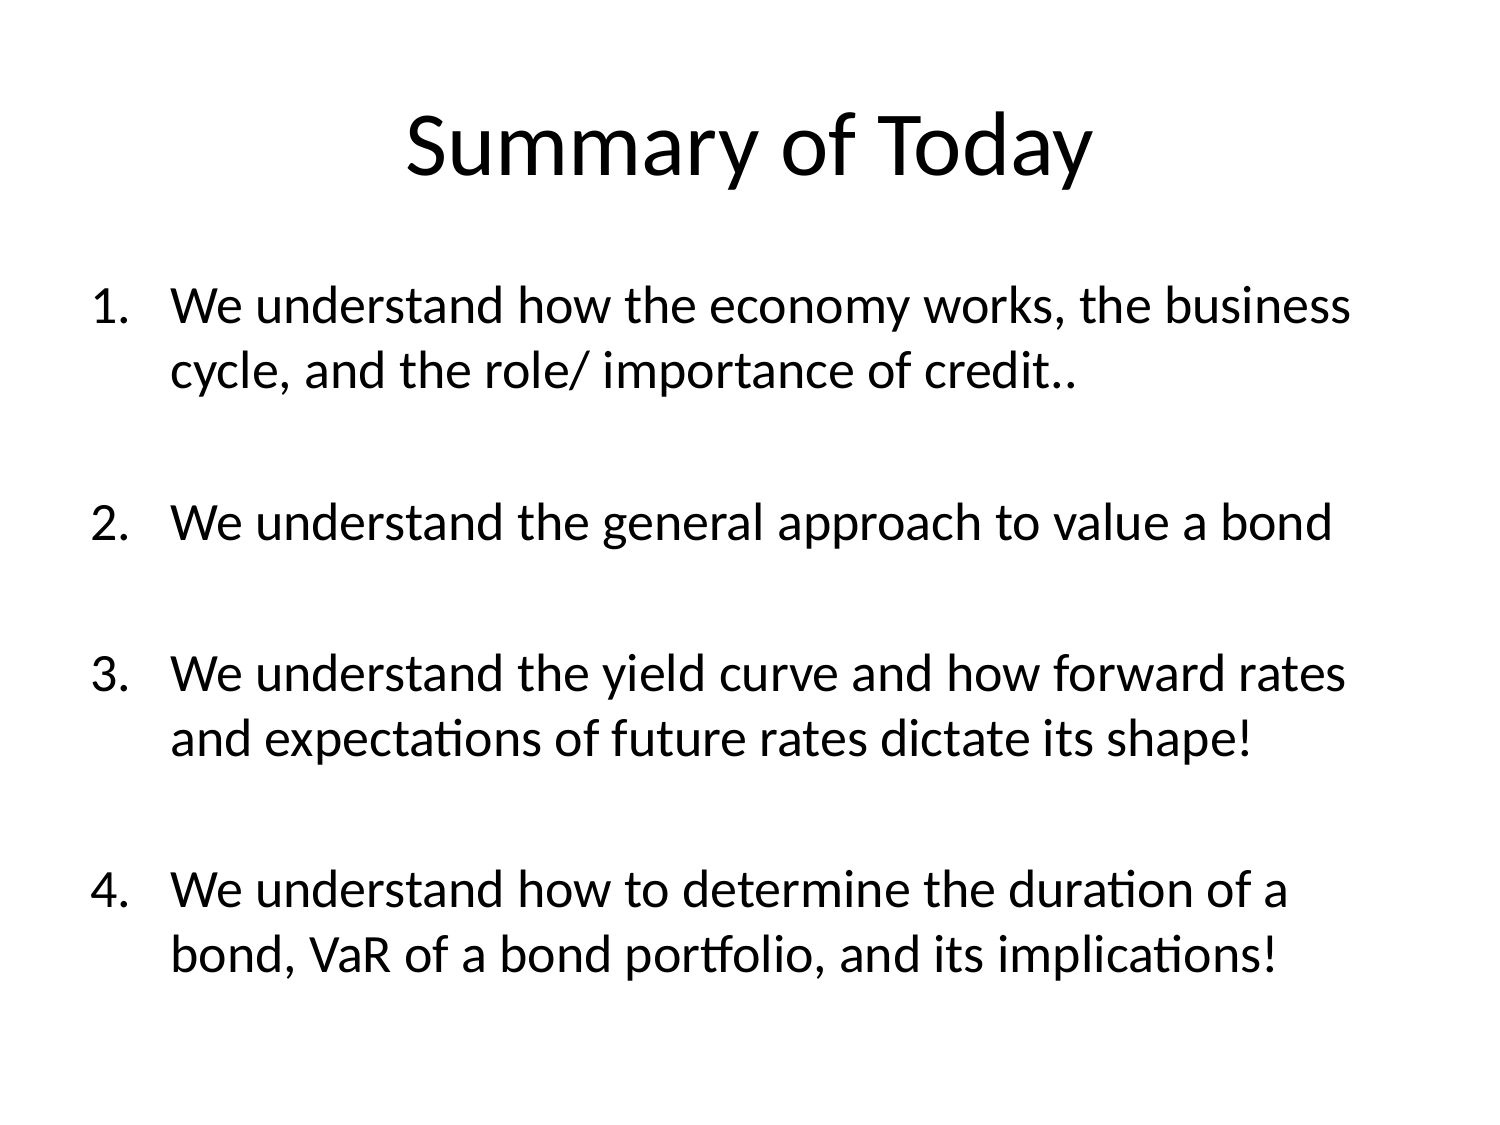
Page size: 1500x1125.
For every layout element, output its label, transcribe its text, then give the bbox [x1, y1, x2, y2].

list We understand how the economy works, the business cycle, and the role/ importance of credit.. We understand the general approach to value a bond We understand the yield curve and how forward rates and expectations of future rates dictate its shape! We understand how to determine the duration of a bond, VaR of a bond portfolio, and its implications! [75, 262, 1425, 1005]
title Summary of Today [75, 45, 1425, 233]
